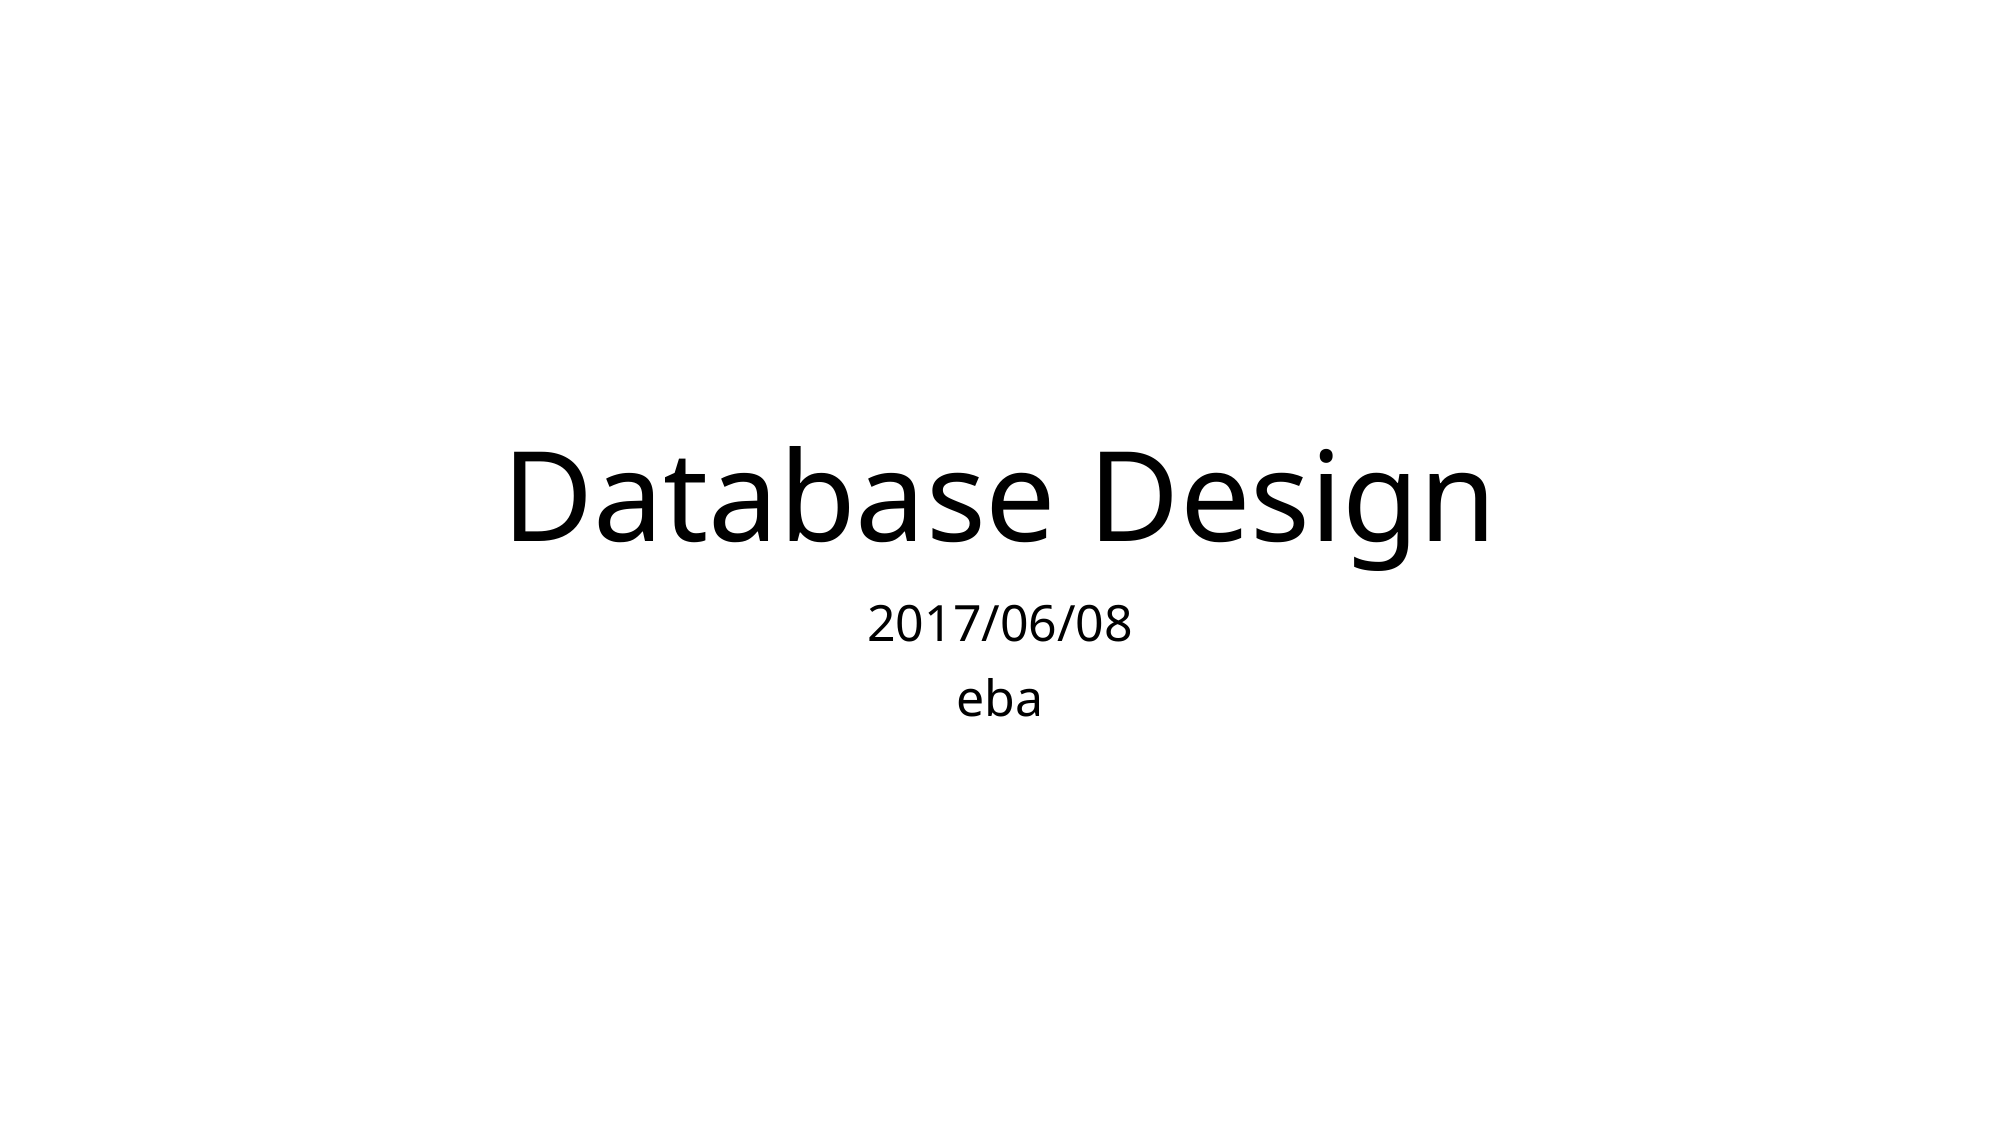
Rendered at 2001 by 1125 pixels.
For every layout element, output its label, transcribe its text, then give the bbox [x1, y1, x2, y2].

title Database Design [249, 184, 1750, 576]
subtitle 2017/06/08 eba [249, 590, 1750, 863]
